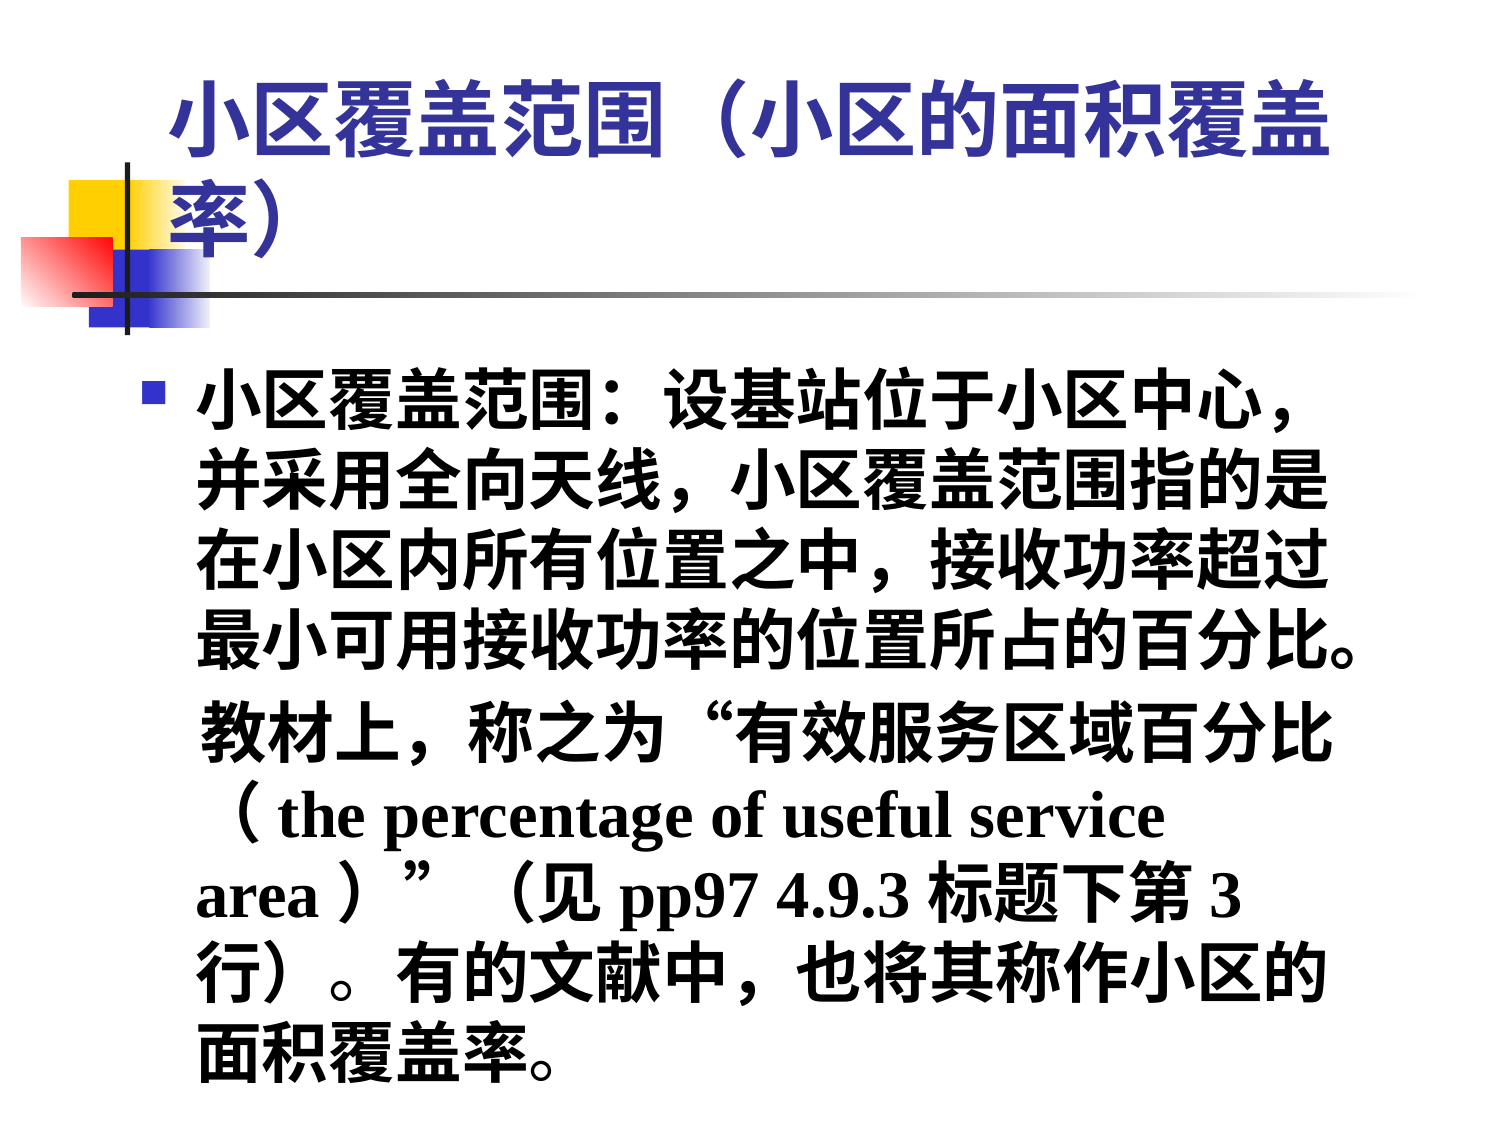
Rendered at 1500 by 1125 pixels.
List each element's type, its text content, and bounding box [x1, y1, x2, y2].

list 小区覆盖范围：设基站位于小区中心，并采用全向天线，小区覆盖范围指的是在小区内所有位置之中，接收功率超过最小可用接收功率的位置所占的百分比。 教材上，称之为“有效服务区域百分比（the percentage of useful service area）”（见pp97 4.9.3标题下第3行）。有的文献中，也将其称作小区的面积覆盖率。 [123, 349, 1400, 1059]
title 小区覆盖范围（小区的面积覆盖率） [152, 34, 1468, 276]
